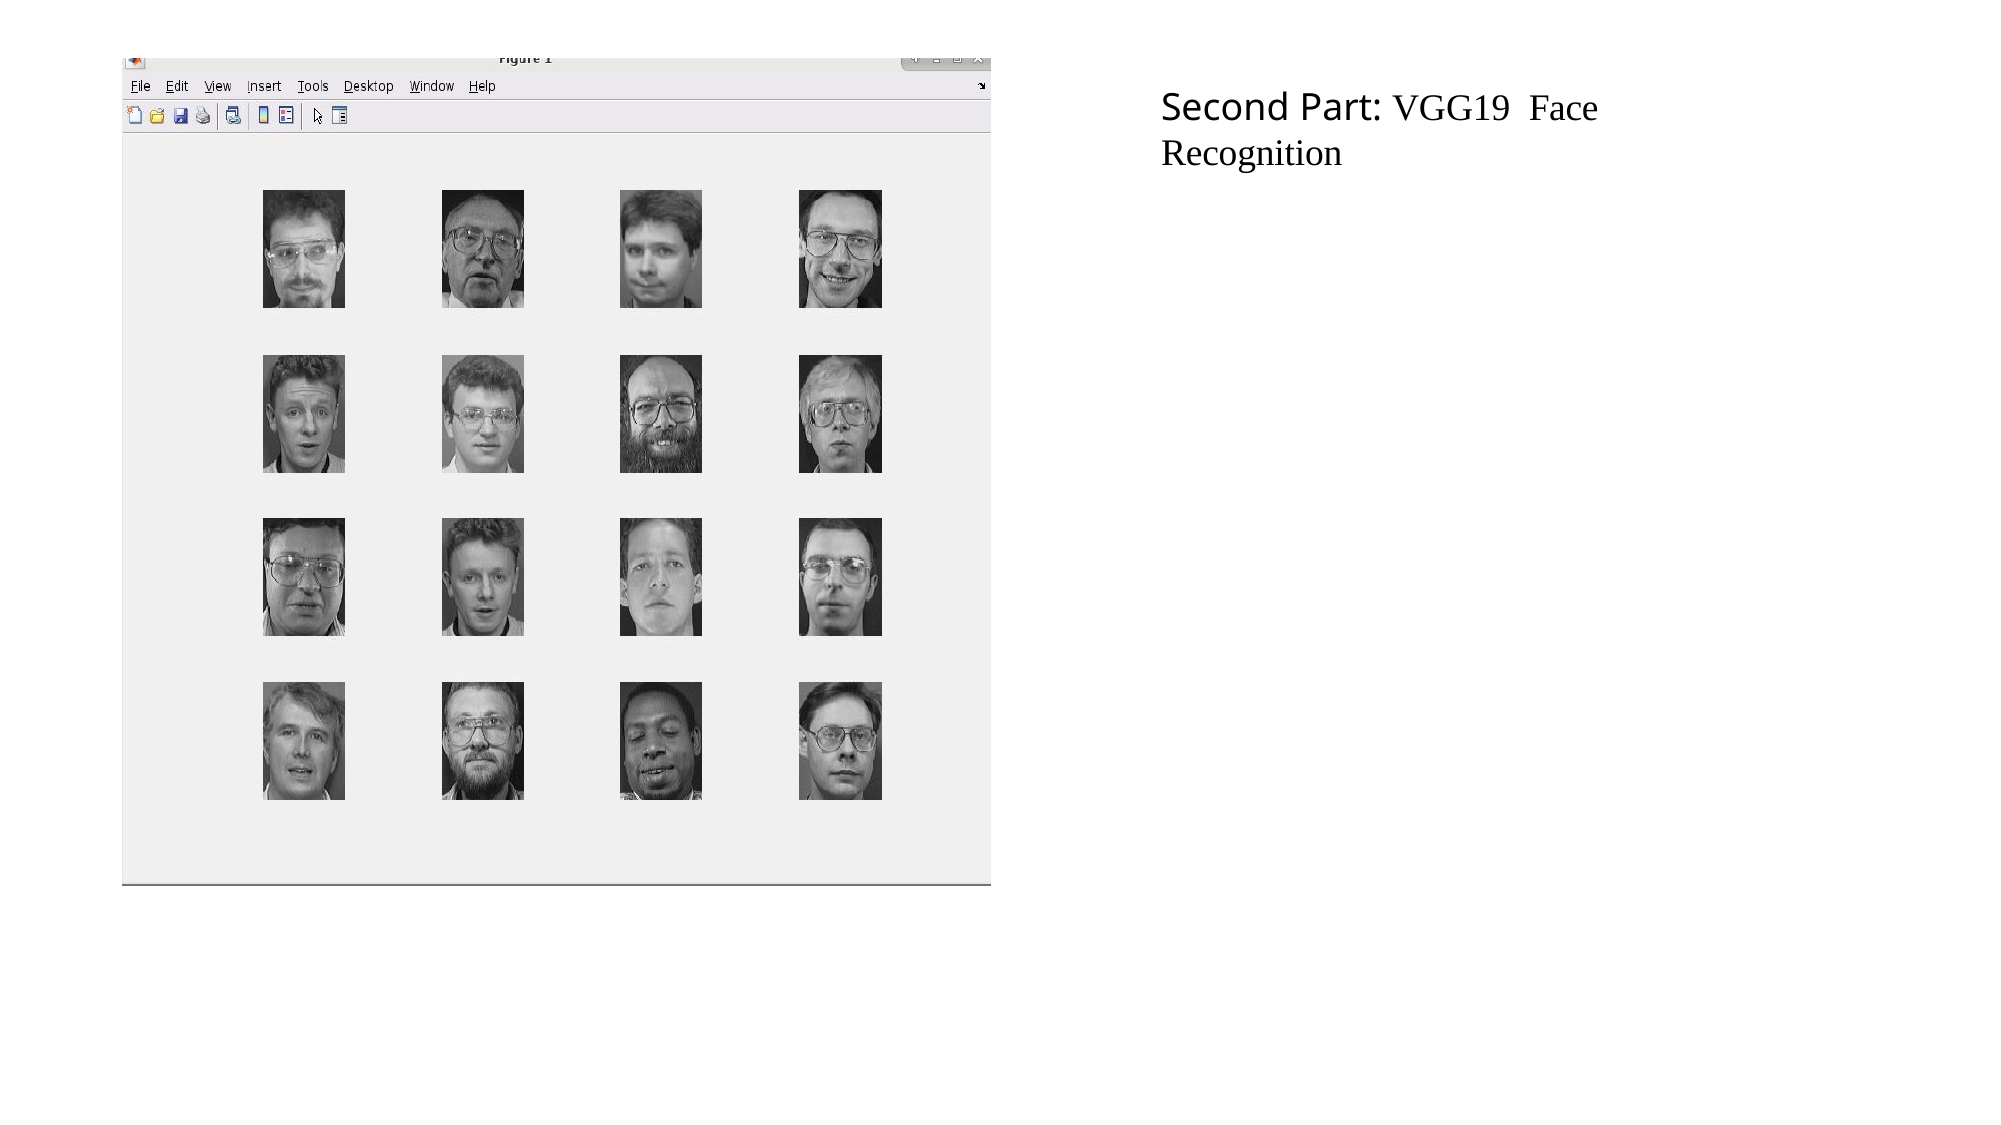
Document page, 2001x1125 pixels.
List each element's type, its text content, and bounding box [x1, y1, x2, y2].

picture [122, 58, 991, 886]
title Second Part: VGG19 Face Recognition [1159, 81, 1606, 272]
